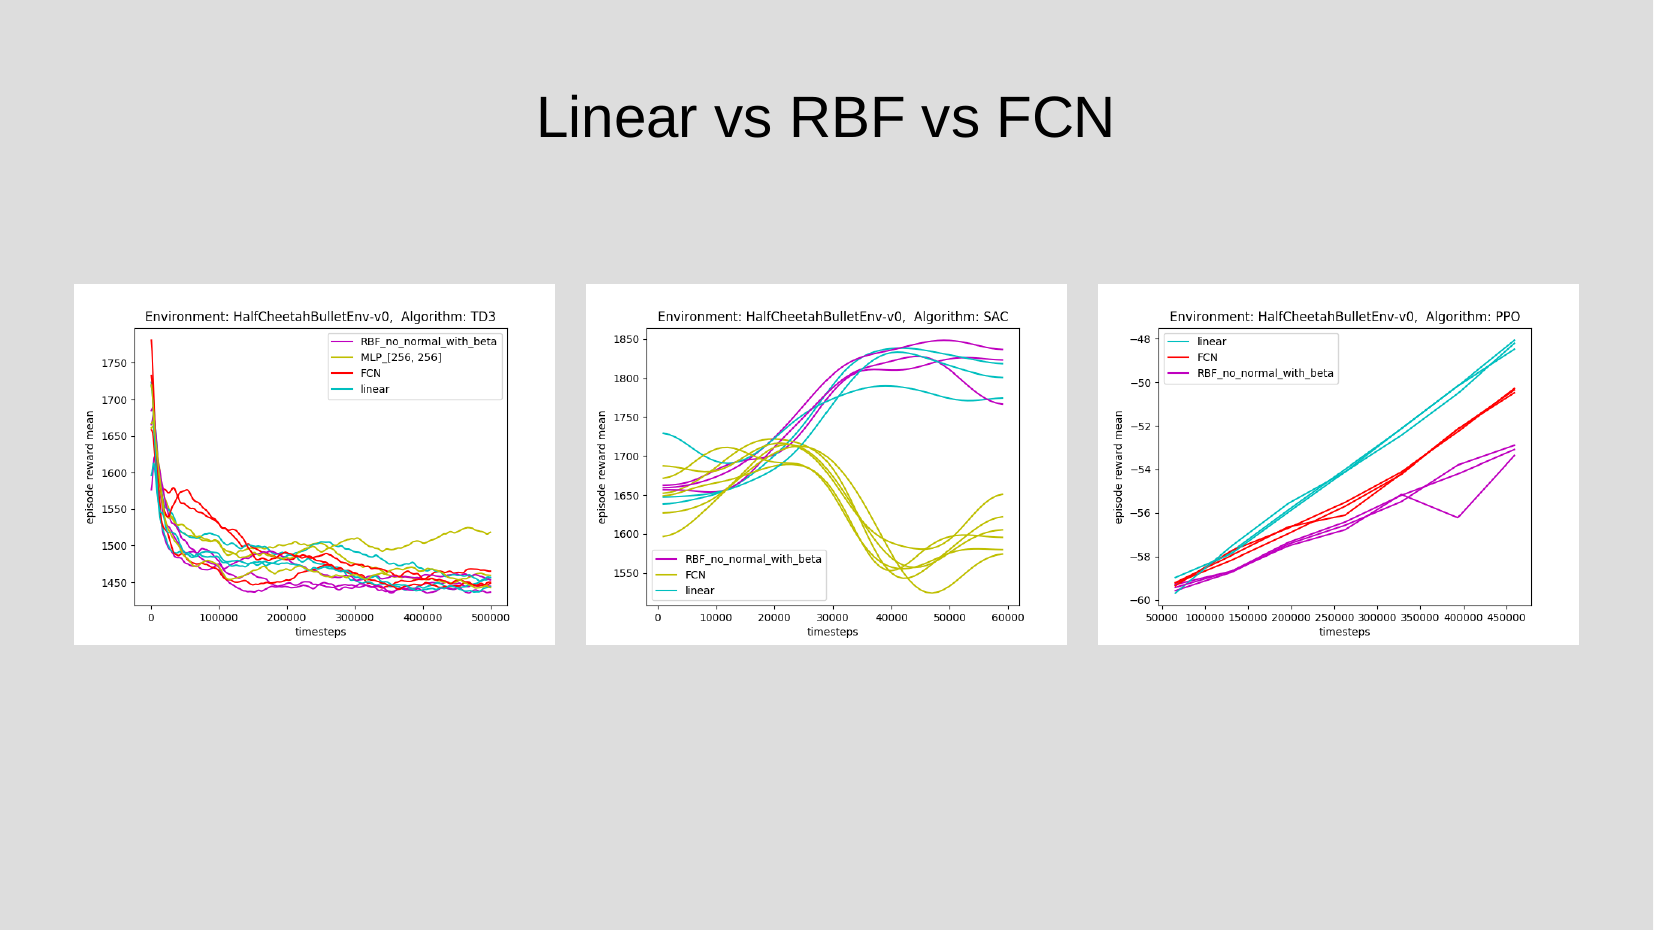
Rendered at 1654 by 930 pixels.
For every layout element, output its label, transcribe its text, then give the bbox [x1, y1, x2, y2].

picture [74, 284, 555, 645]
title Linear vs RBF vs FCN [82, 37, 1571, 193]
picture [586, 284, 1067, 645]
picture [1098, 284, 1579, 646]
